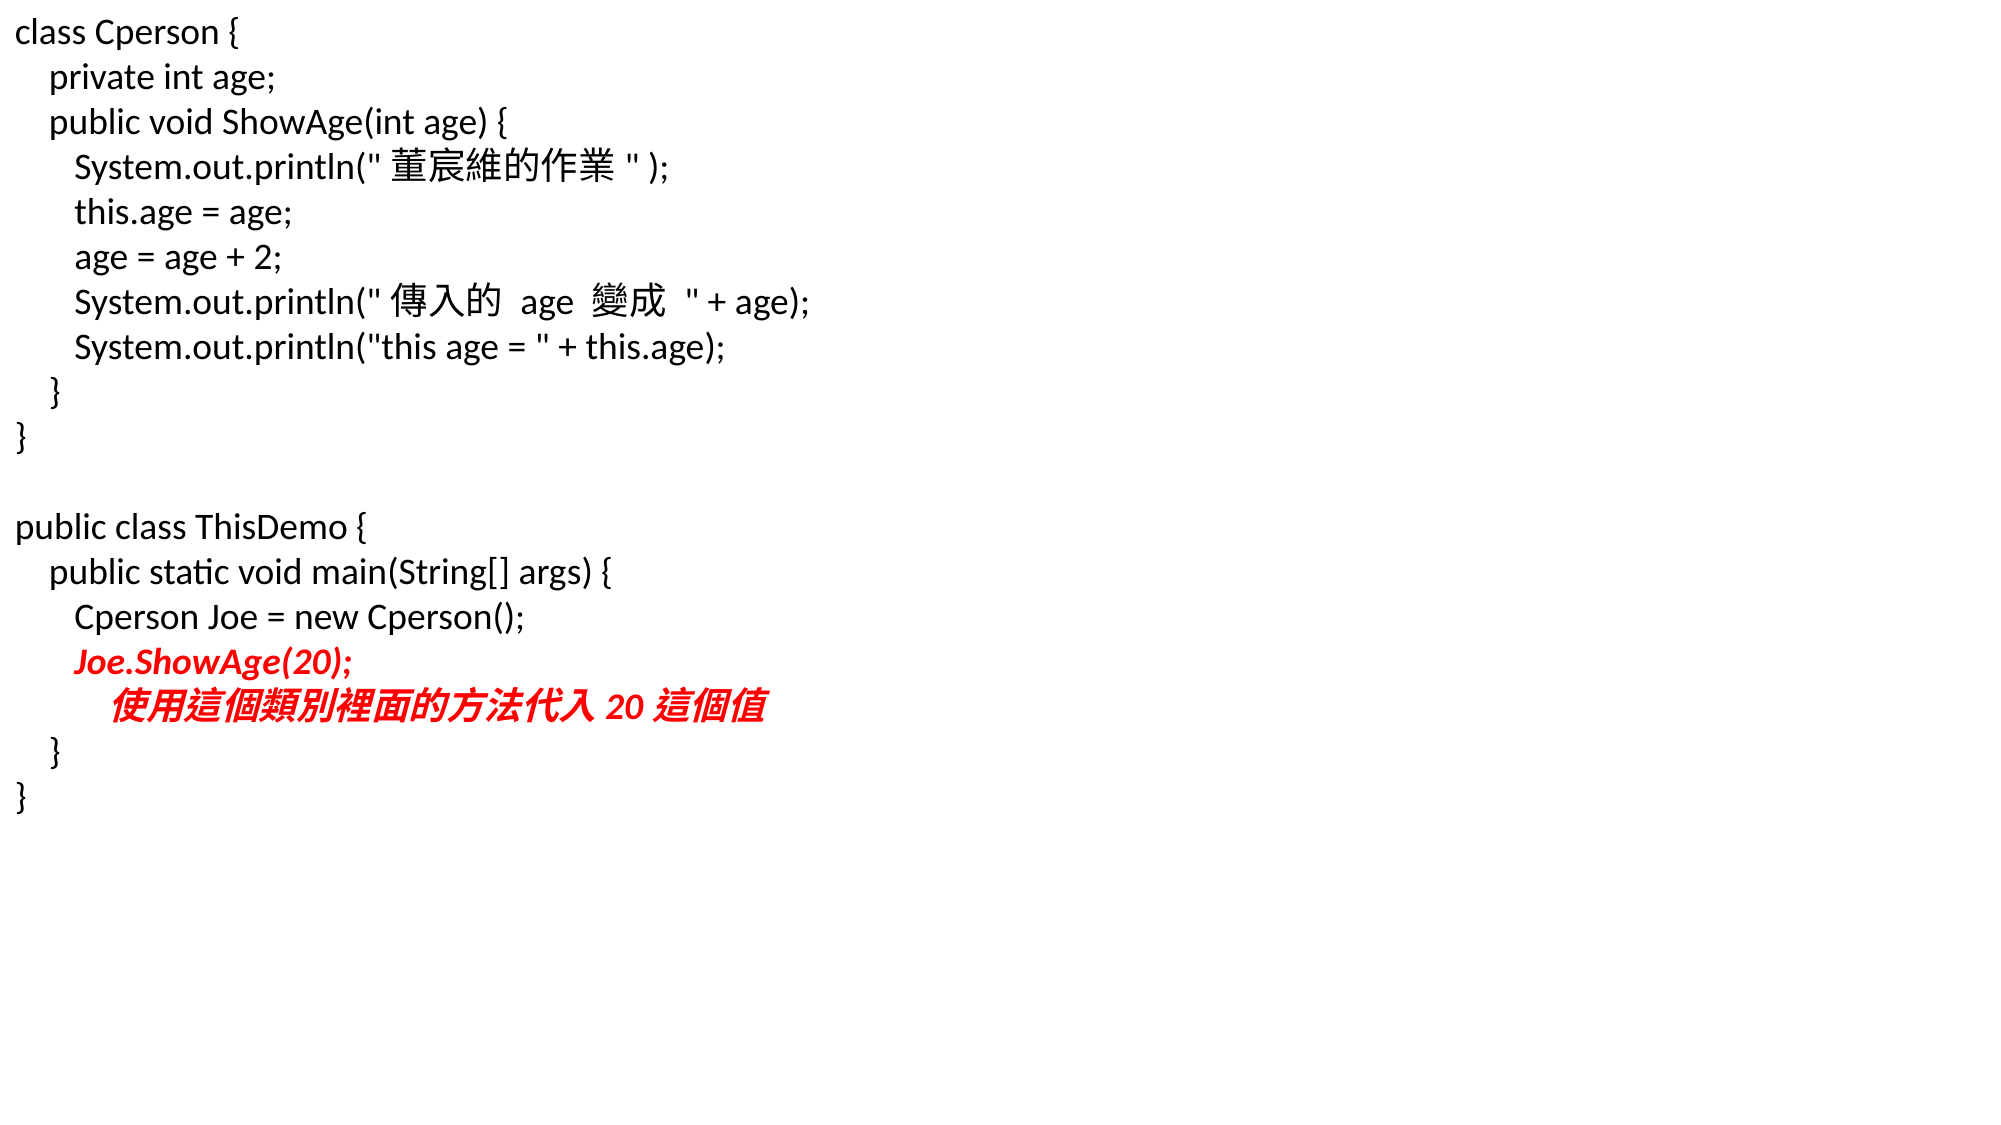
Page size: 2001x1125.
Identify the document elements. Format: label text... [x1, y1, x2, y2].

text_box class Cperson { private int age; public void ShowAge(int age) { System.out.println("董宸維的作業" ); this.age = age; age = age + 2; System.out.println("傳入的 age 變成 " + age); System.out.println("this age = " + this.age); } } public class ThisDemo { public static void main(String[] args) { Cperson Joe = new Cperson(); Joe.ShowAge(20); 使用這個類別裡面的方法代入20這個值 } } [0, 0, 868, 825]
